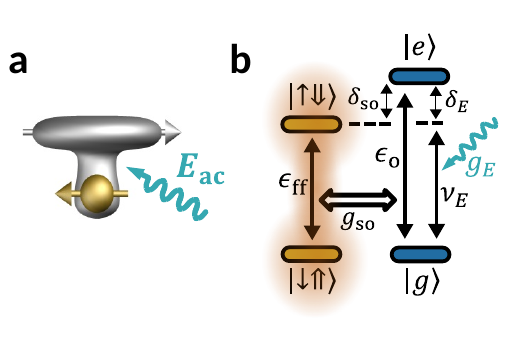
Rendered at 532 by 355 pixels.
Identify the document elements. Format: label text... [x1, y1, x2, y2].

text_box b [214, 24, 246, 89]
text_box a [0, 24, 43, 89]
picture [22, 18, 520, 336]
